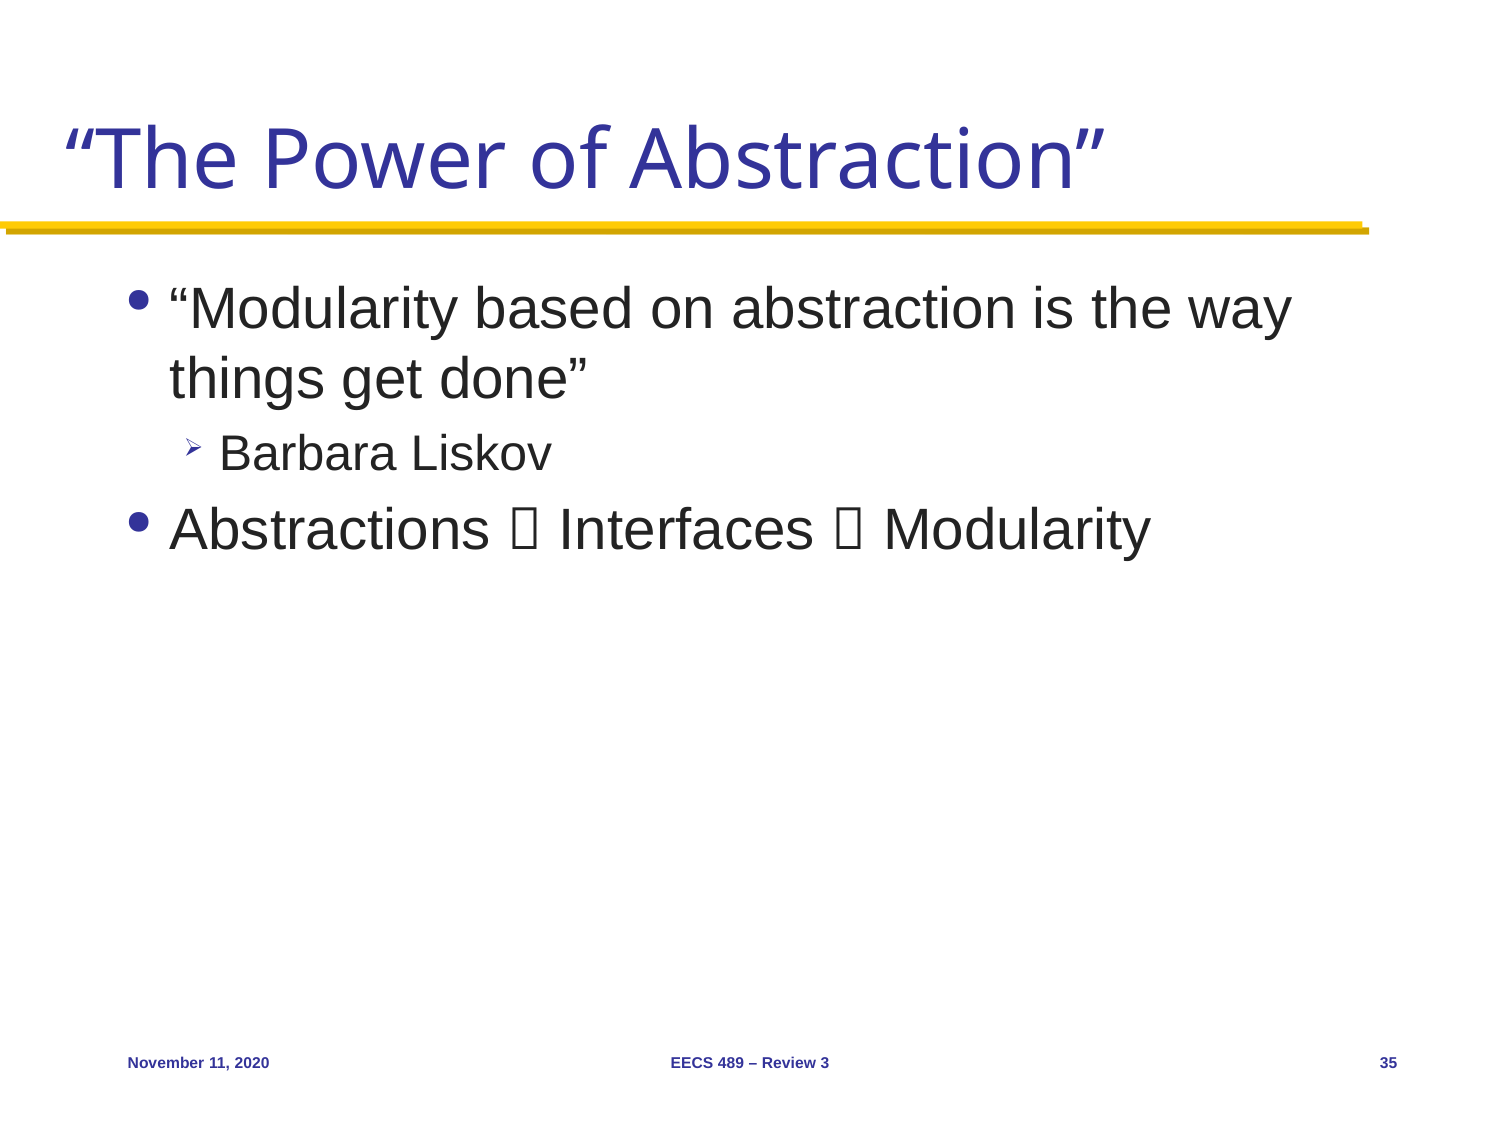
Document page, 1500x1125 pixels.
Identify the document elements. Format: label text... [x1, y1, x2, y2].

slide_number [112, 1024, 426, 1101]
title “The Power of Abstraction” [49, 24, 1451, 213]
slide_number 35 [1312, 1024, 1413, 1101]
footer EECS 489 – Review 3 [512, 1024, 988, 1101]
list “Modularity based on abstraction is the way things get done” Barbara Liskov Abstractions  Interfaces  Modularity [112, 262, 1413, 988]
